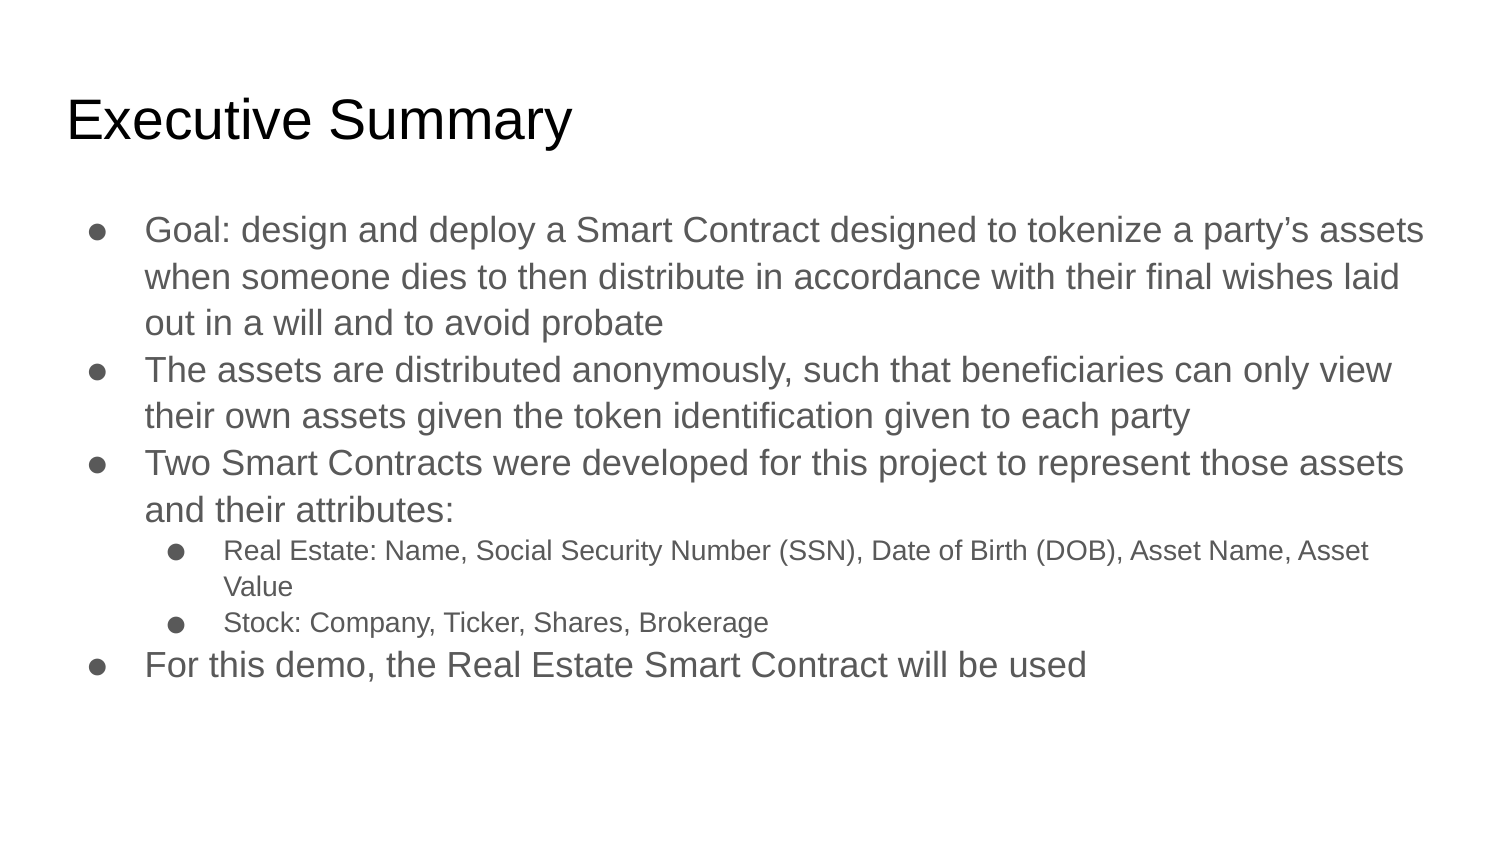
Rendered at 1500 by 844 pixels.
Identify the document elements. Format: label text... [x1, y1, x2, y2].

list Goal: design and deploy a Smart Contract designed to tokenize a party’s assets when someone dies to then distribute in accordance with their final wishes laid out in a will and to avoid probate The assets are distributed anonymously, such that beneficiaries can only view their own assets given the token identification given to each party Two Smart Contracts were developed for this project to represent those assets and their attributes: Real Estate: Name, Social Security Number (SSN), Date of Birth (DOB), Asset Name, Asset Value Stock: Company, Ticker, Shares, Brokerage For this demo, the Real Estate Smart Contract will be used [51, 189, 1449, 750]
title Executive Summary [51, 72, 1449, 167]
